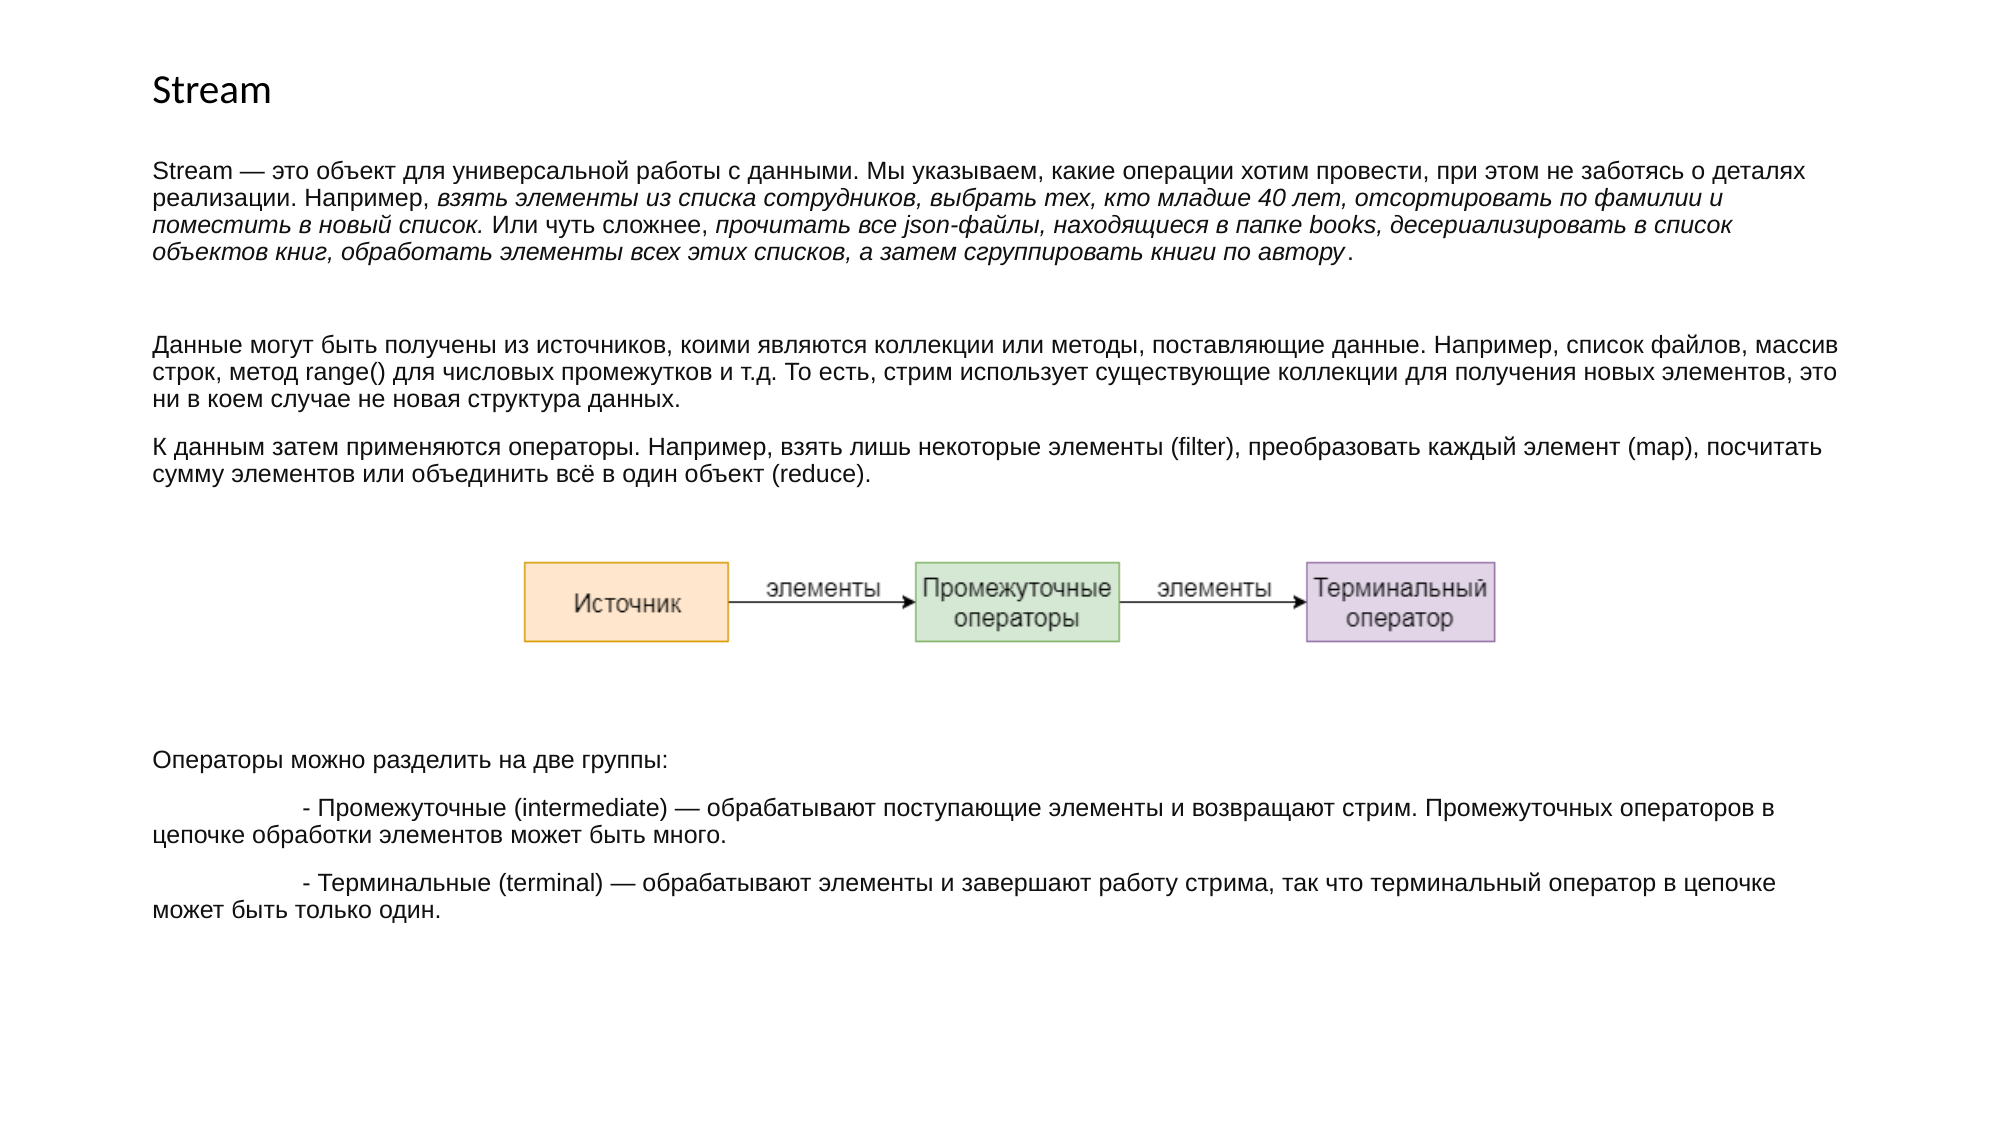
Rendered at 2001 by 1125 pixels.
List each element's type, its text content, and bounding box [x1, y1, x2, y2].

title Stream [137, 59, 1863, 120]
picture [493, 526, 1527, 674]
list Stream — это объект для универсальной работы с данными. Мы указываем, какие операции хотим провести, при этом не заботясь о деталях реализации. Например, взять элементы из списка сотрудников, выбрать тех, кто младше 40 лет, отсортировать по фамилии и поместить в новый список. Или чуть сложнее, прочитать все json-файлы, находящиеся в папке books, десериализировать в список объектов книг, обработать элементы всех этих списков, а затем сгруппировать книги по автору. Данные могут быть получены из источников, коими являются коллекции или методы, поставляющие данные. Например, список файлов, массив строк, метод range() для числовых промежутков и т.д. То есть, стрим использует существующие коллекции для получения новых элементов, это ни в коем случае не новая структура данных. К данным затем применяются операторы. Например, взять лишь некоторые элементы (filter), преобразовать каждый элемент (map), посчитать сумму элементов или объединить всё в один объект (reduce). Операторы можно разделить на две группы: - Промежуточные (intermediate) — обрабатывают поступающие элементы и возвращают стрим. Промежуточных операторов в цепочке обработки элементов может быть много. - Терминальные (terminal) — обрабатывают элементы и завершают работу стрима, так что терминальный оператор в цепочке может быть только один. [137, 150, 1863, 1014]
